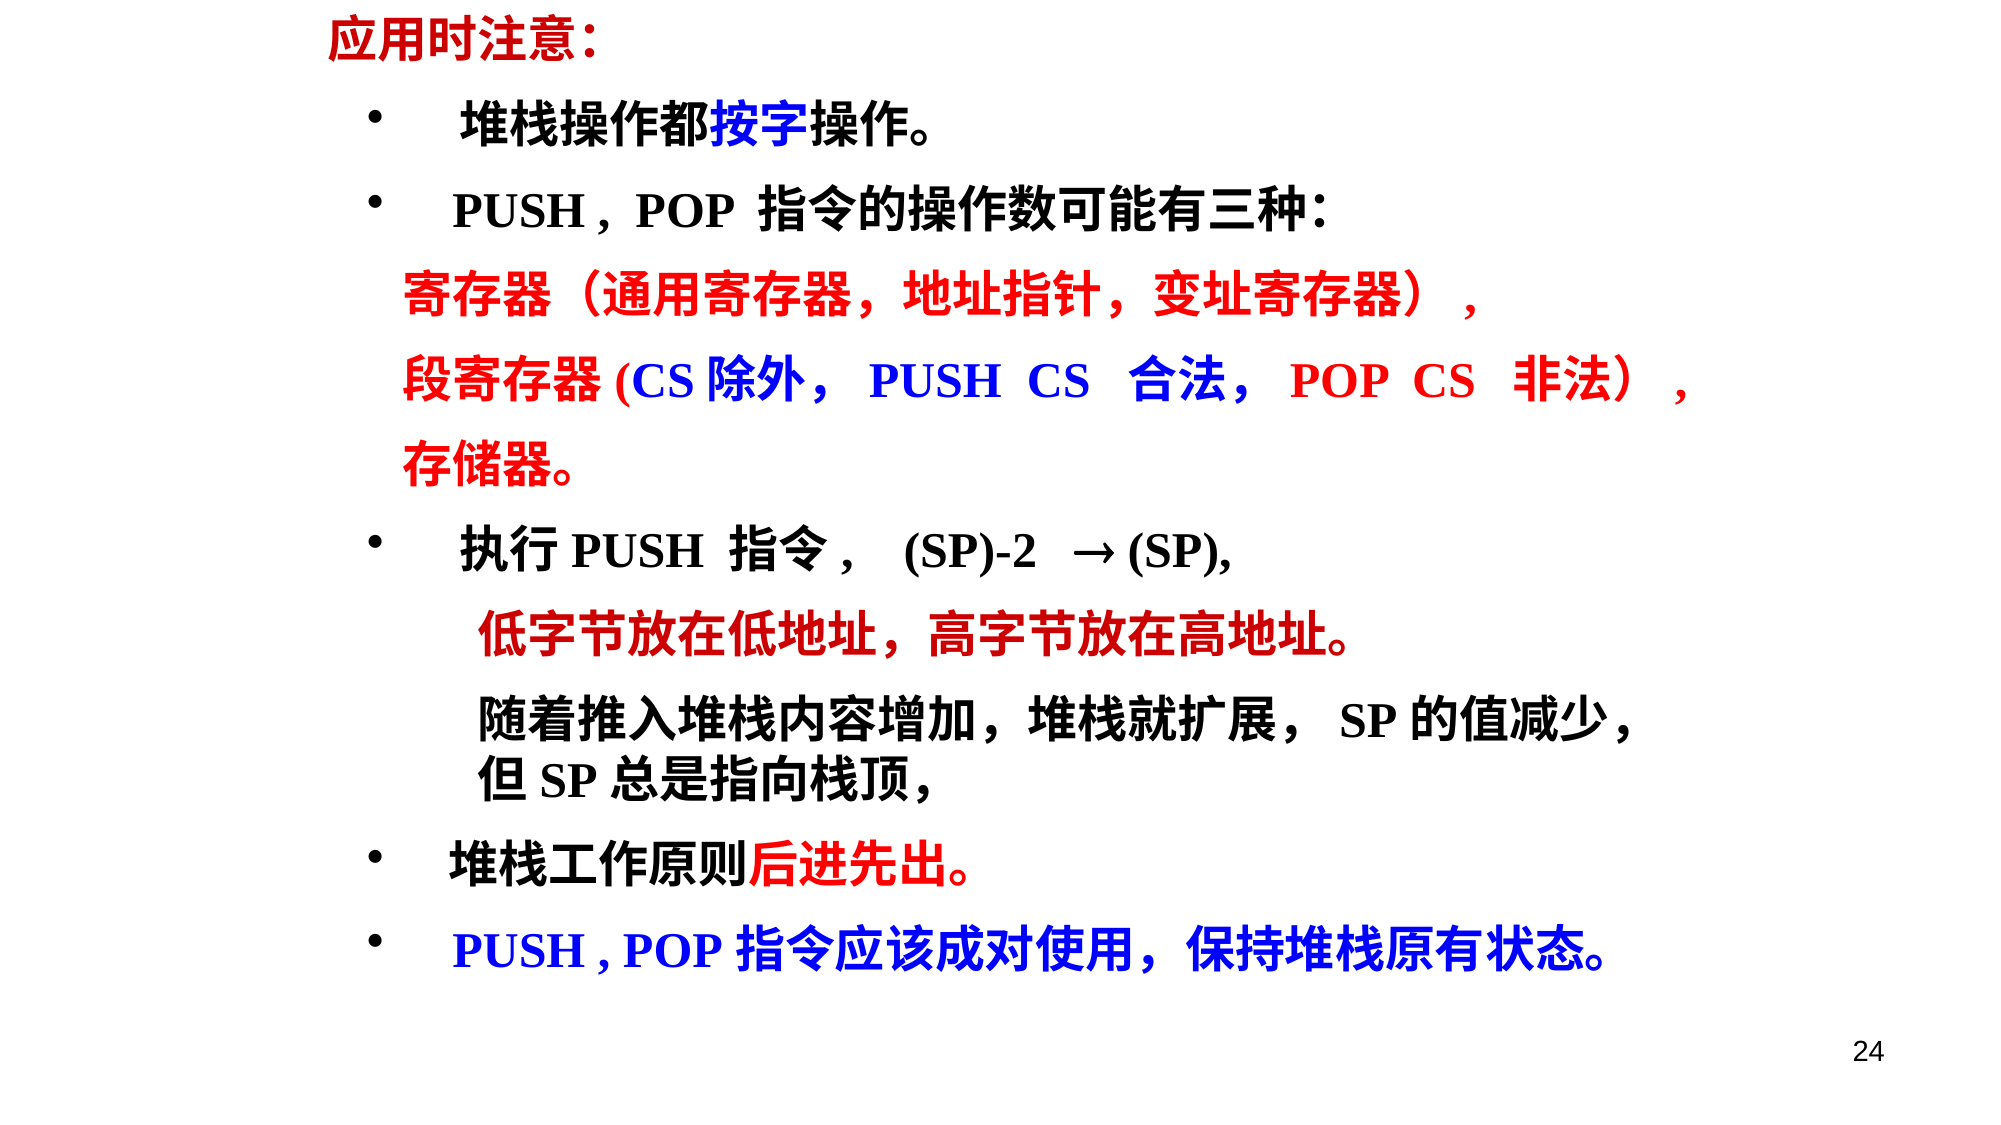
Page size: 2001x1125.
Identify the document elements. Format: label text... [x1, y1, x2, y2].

slide_number 24 [1433, 1024, 1901, 1103]
text_box 应用时注意： 堆栈操作都按字操作。 PUSH , POP 指令的操作数可能有三种： 寄存器（通用寄存器，地址指针，变址寄存器）, 段寄存器(CS除外，PUSH CS 合法，POP CS 非法）, 存储器。 执行PUSH 指令, (SP)-2  (SP), 低字节放在低地址，高字节放在高地址。 随着推入堆栈内容增加，堆栈就扩展，SP的值减少， 但SP总是指向栈顶， 堆栈工作原则后进先出。 PUSH , POP指令应该成对使用，保持堆栈原有状态。 [312, 0, 1700, 1070]
